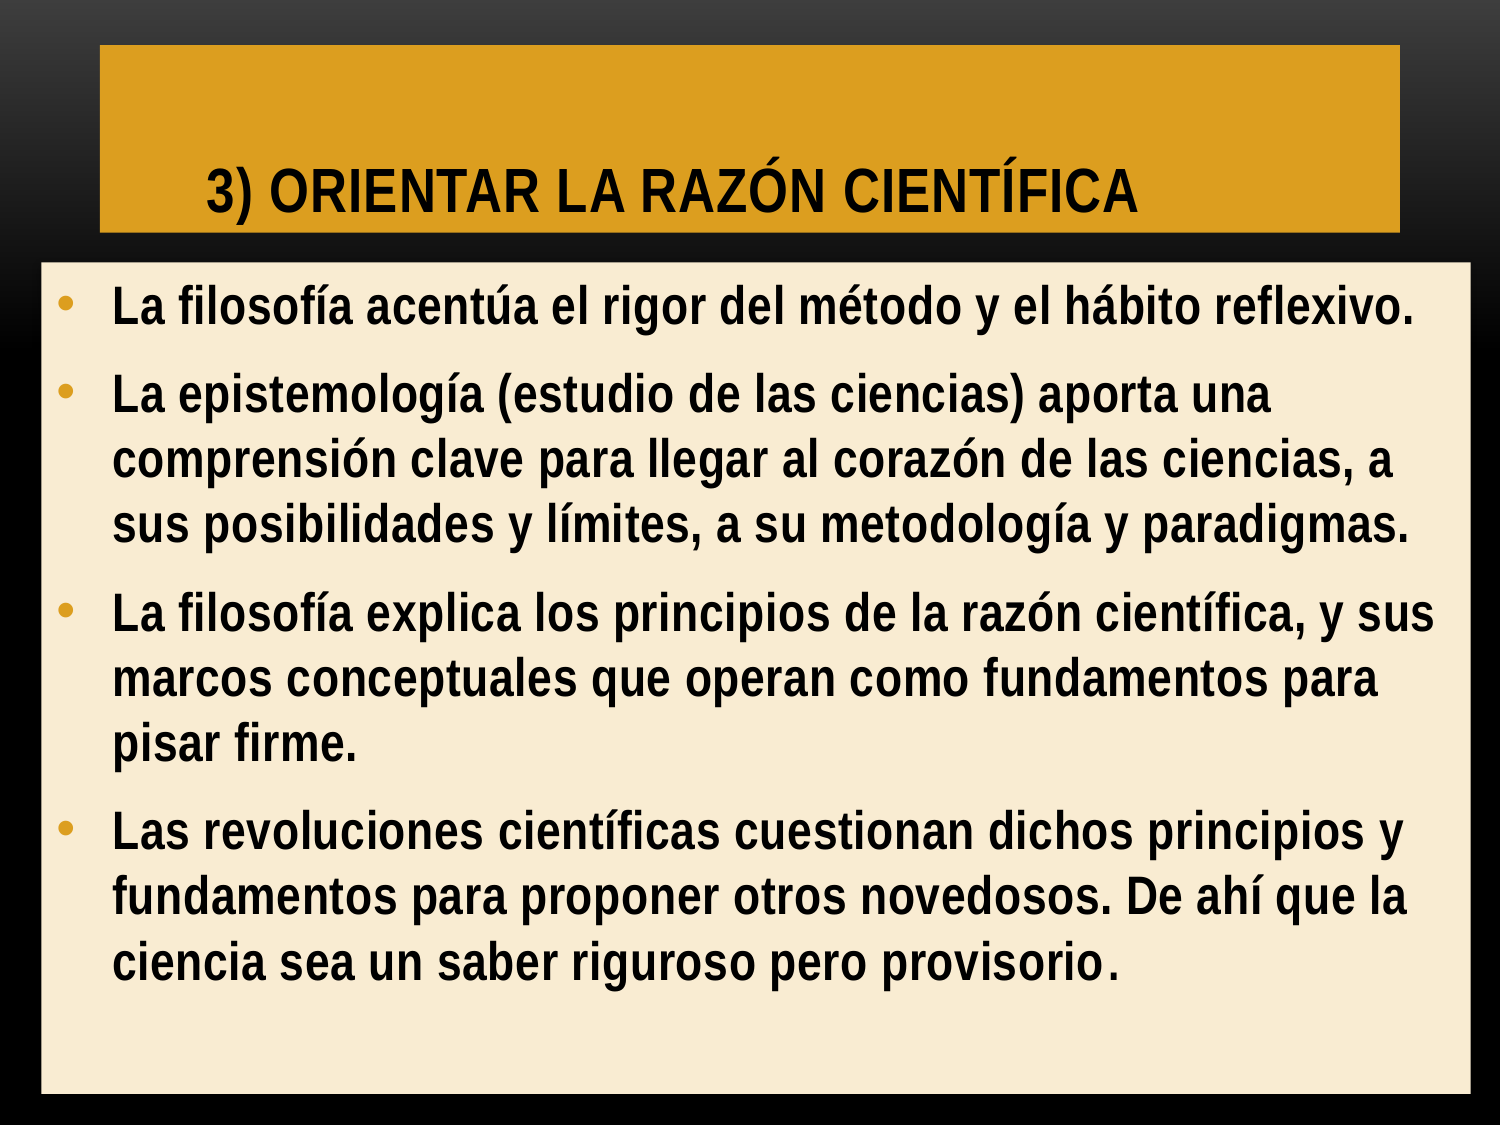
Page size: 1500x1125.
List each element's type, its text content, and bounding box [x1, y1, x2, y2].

list La filosofía acentúa el rigor del método y el hábito reflexivo. La epistemología (estudio de las ciencias) aporta una comprensión clave para llegar al corazón de las ciencias, a sus posibilidades y límites, a su metodología y paradigmas. La filosofía explica los principios de la razón científica, y sus marcos conceptuales que operan como fundamentos para pisar firme. Las revoluciones científicas cuestionan dichos principios y fundamentos para proponer otros novedosos. De ahí que la ciencia sea un saber riguroso pero provisorio. [41, 262, 1471, 1094]
picture [0, 0, 1500, 1125]
title 3) Orientar la razón científica [99, 45, 1400, 233]
